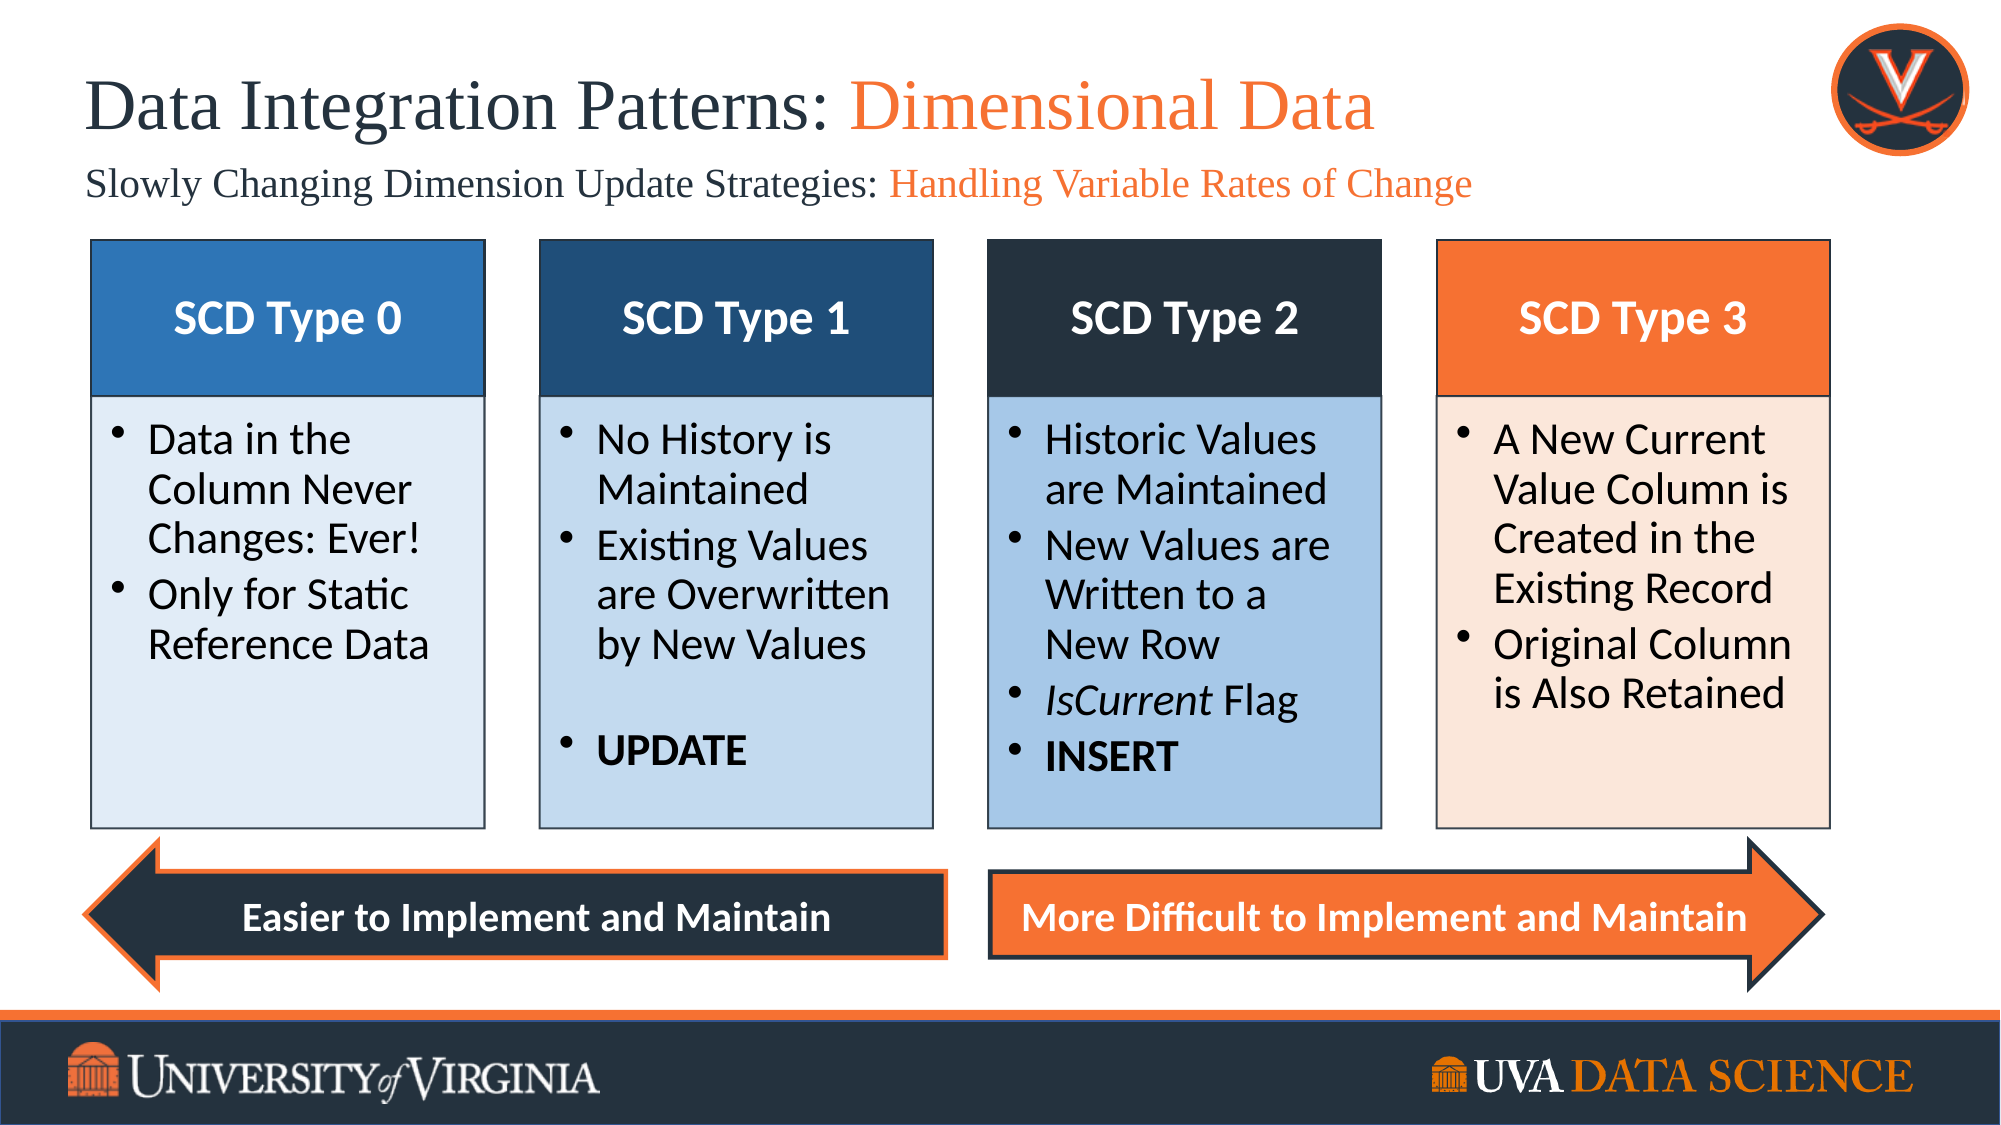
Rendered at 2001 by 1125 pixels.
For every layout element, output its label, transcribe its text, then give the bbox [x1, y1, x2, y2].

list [90, 239, 1831, 829]
list Slowly Changing Dimension Update Strategies: Handling Variable Rates of Change [69, 154, 1823, 215]
text_box Easier to Implement and Maintain [83, 839, 947, 990]
picture [68, 1042, 600, 1104]
picture [1416, 1042, 1927, 1108]
picture [1846, 48, 1965, 139]
title Data Integration Patterns: Dimensional Data [69, 59, 1755, 154]
text_box More Difficult to Implement and Maintain [989, 839, 1824, 990]
